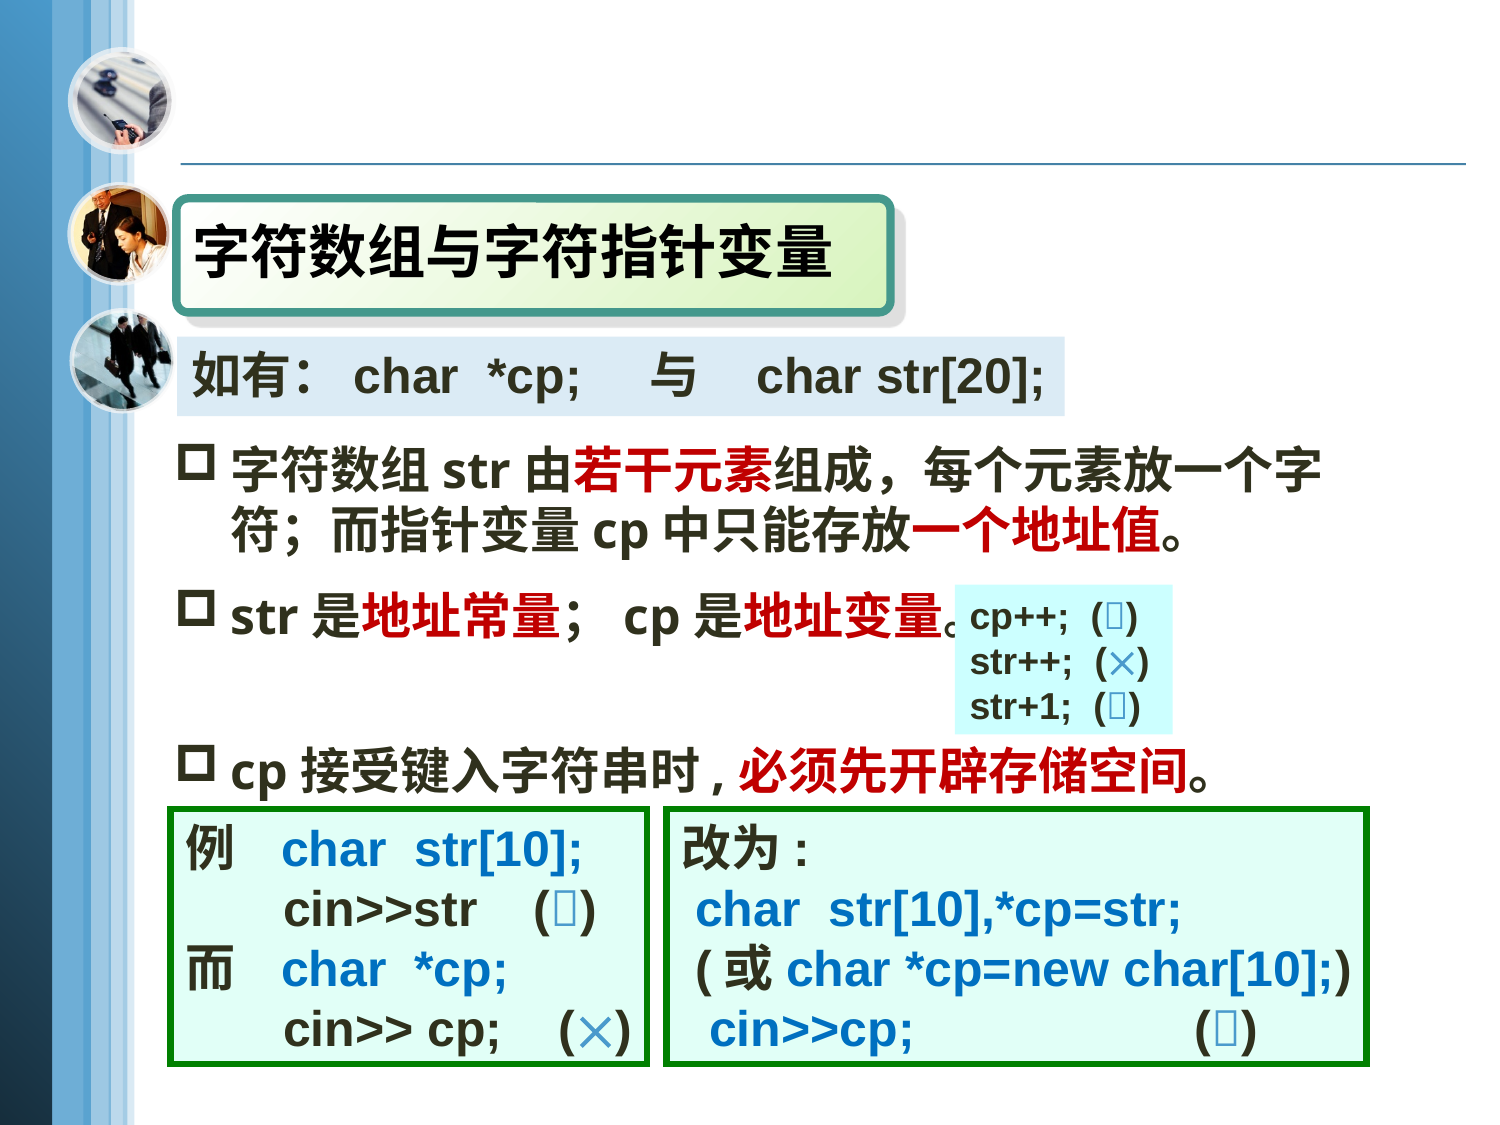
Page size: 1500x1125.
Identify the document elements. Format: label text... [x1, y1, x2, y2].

text_box 例 char str[10]; cin>>str () 而 char *cp; cin>> cp; () [170, 809, 647, 1064]
text_box cp++; () str++; () str+1; () [954, 584, 1173, 735]
picture [74, 189, 166, 279]
text_box cp接受键入字符串时,必须先开辟存储空间。 [159, 732, 1388, 807]
text_box 改为: char str[10],*cp=str; (或char *cp=new char[10];) cin>>cp; () [666, 809, 1367, 1064]
text_box 如有：char *cp; 与 char str[20]; [177, 336, 1065, 417]
picture [78, 57, 166, 144]
text_box 字符数组str由若干元素组成，每个元素放一个字符；而指针变量cp中只能存放一个地址值。 [159, 431, 1388, 555]
picture [75, 313, 171, 408]
text_box str是地址常量；cp是地址变量。 [159, 576, 1466, 665]
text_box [176, 198, 911, 313]
